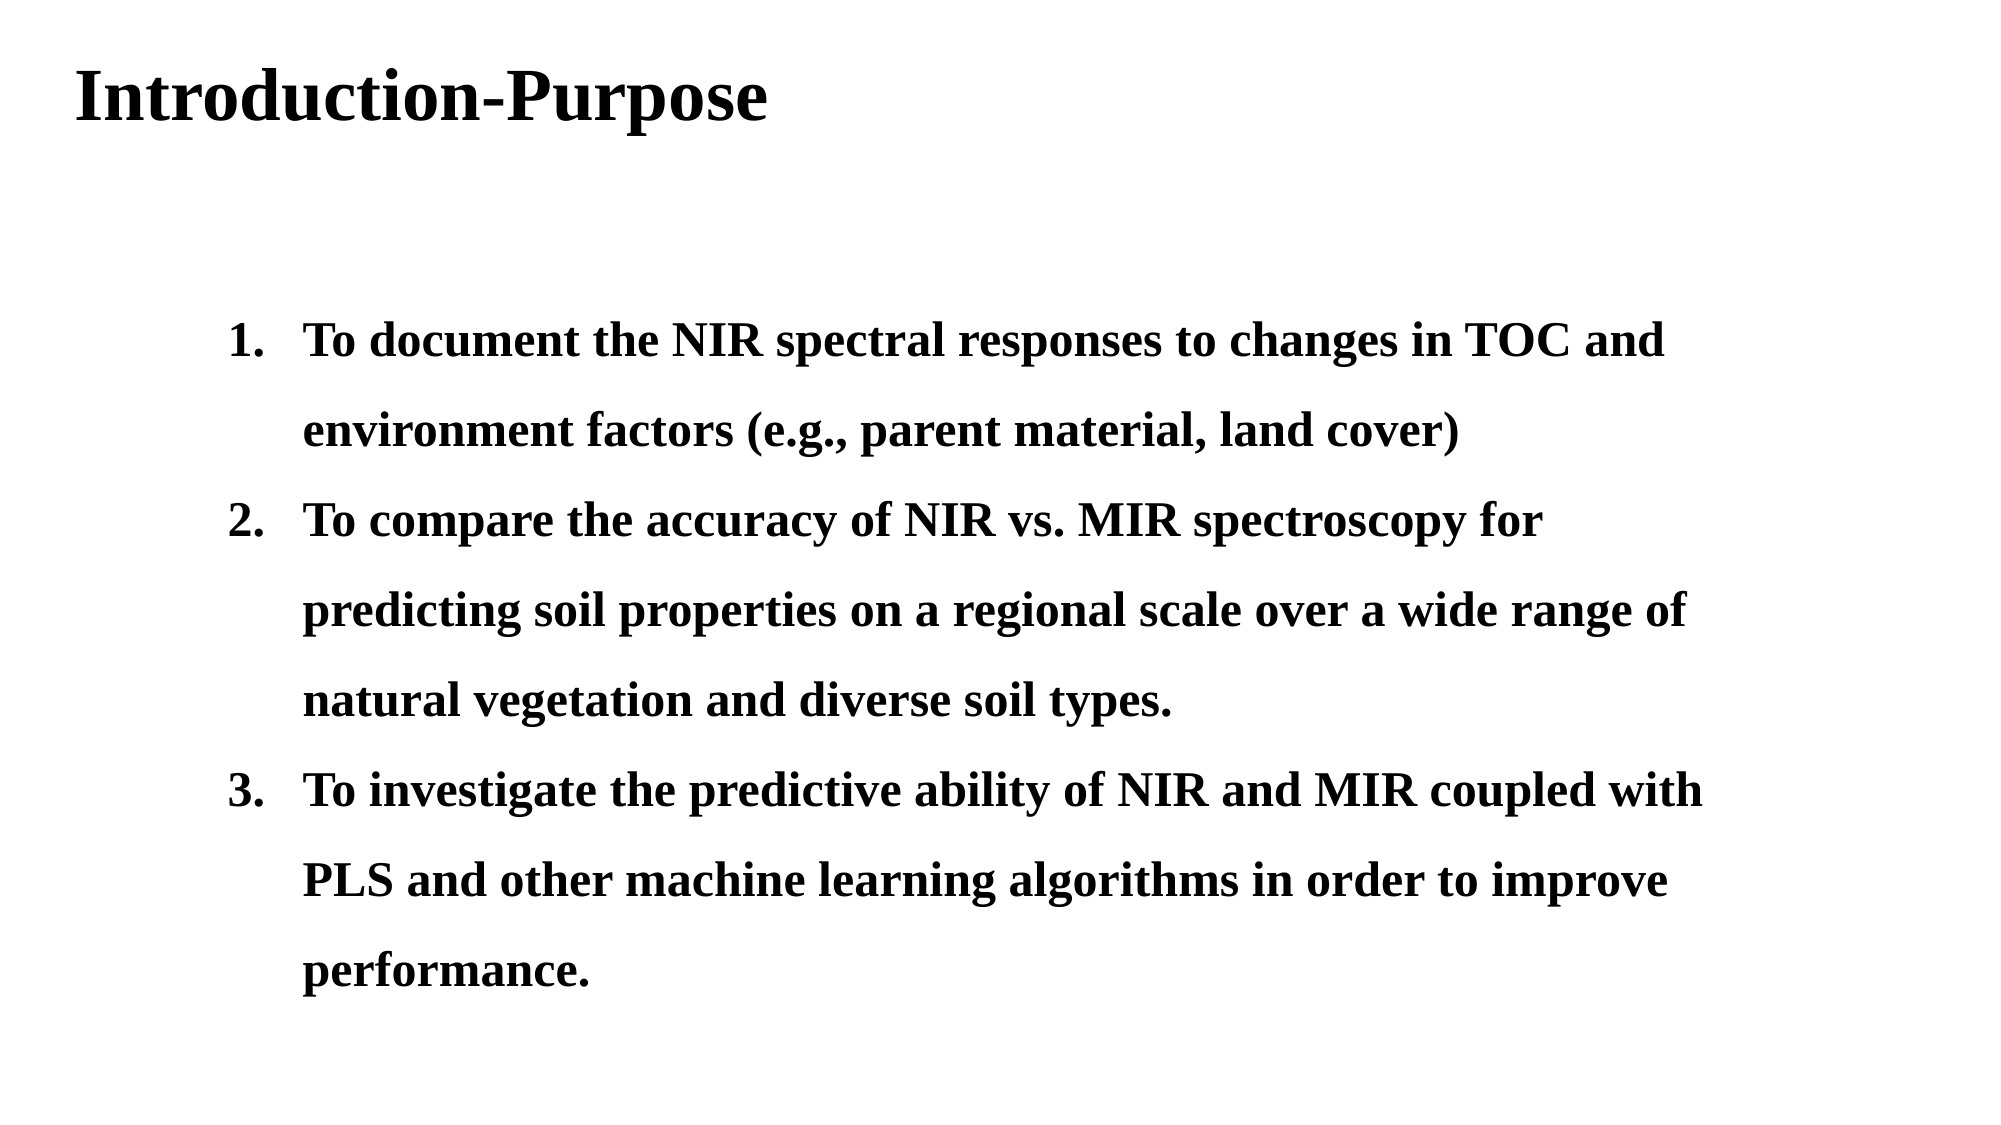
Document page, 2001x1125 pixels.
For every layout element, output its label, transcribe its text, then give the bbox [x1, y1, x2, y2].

text_box To document the NIR spectral responses to changes in TOC and environment factors (e.g., parent material, land cover) To compare the accuracy of NIR vs. MIR spectroscopy for predicting soil properties on a regional scale over a wide range of natural vegetation and diverse soil types. To investigate the predictive ability of NIR and MIR coupled with PLS and other machine learning algorithms in order to improve performance. [212, 268, 1788, 1094]
text_box Introduction-Purpose [59, 38, 1802, 143]
